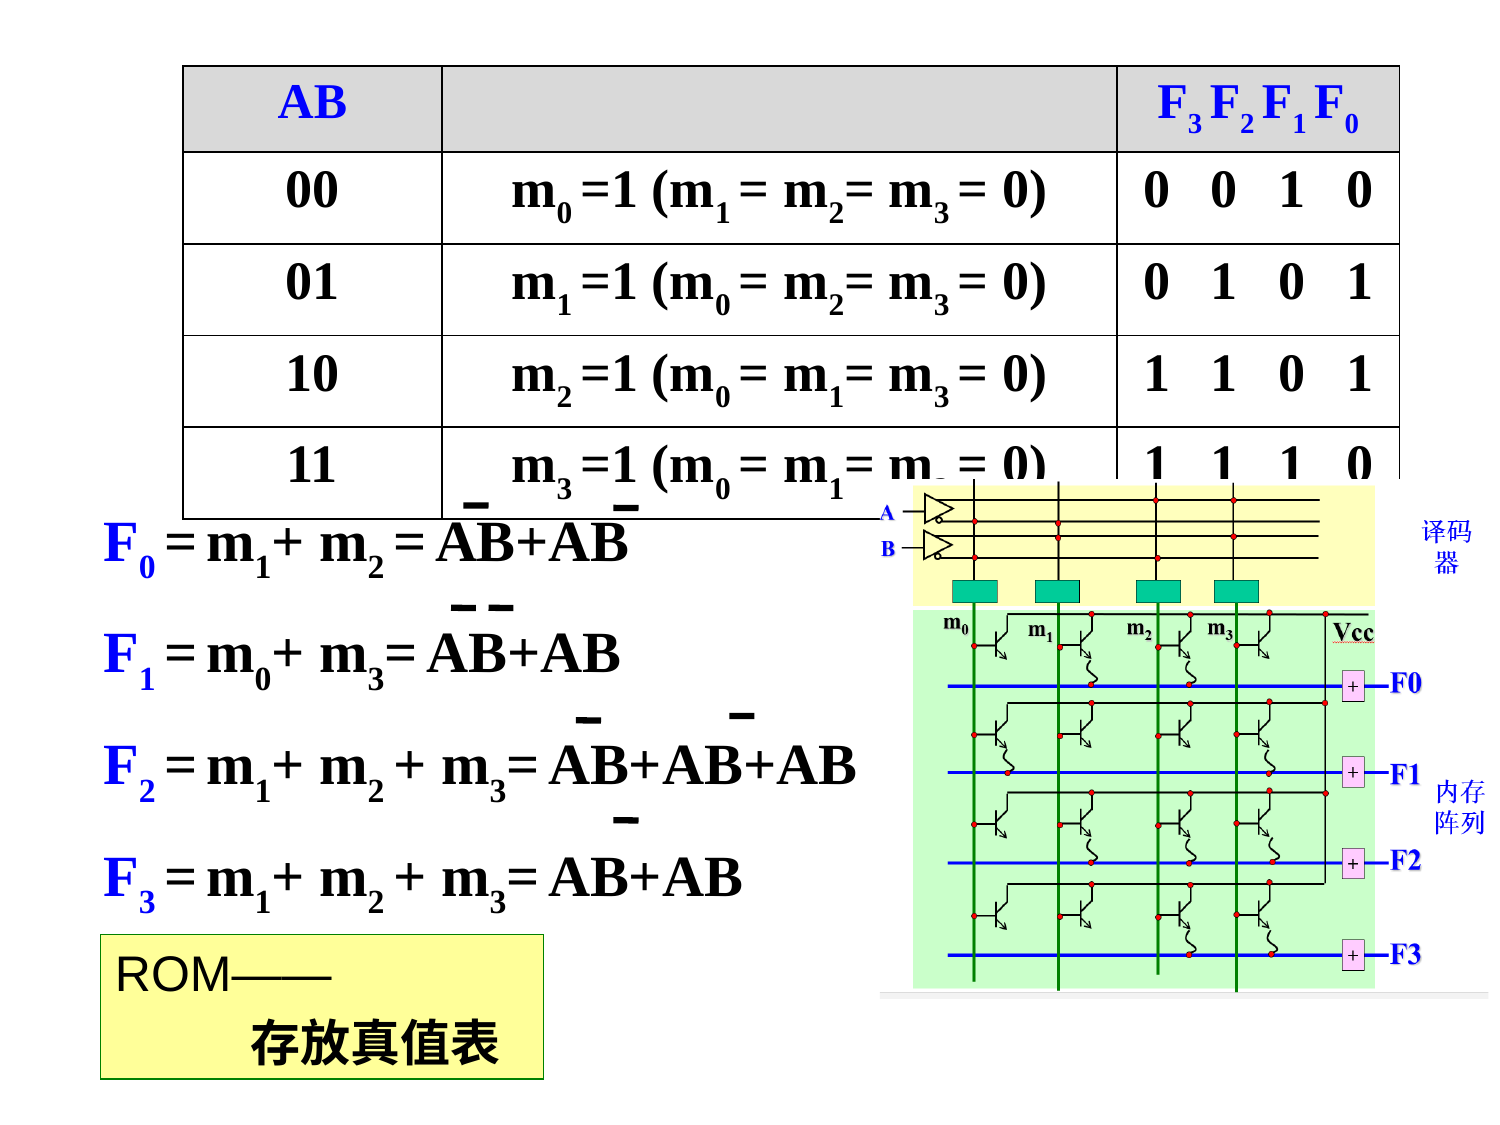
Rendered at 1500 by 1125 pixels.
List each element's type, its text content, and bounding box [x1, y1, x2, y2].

table_cell 01 [184, 245, 441, 335]
picture [879, 479, 1489, 1000]
table_header F3 F2 F1 F0 [1118, 67, 1399, 151]
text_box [88, 495, 874, 897]
table_cell m3 =1 (m0 = m1= m2 = 0) [443, 428, 1116, 493]
table_cell 10 [184, 336, 441, 426]
table_cell 00 [184, 153, 441, 243]
table_cell m0 =1 (m1 = m2= m3 = 0) [443, 153, 1116, 243]
table_header AB [184, 67, 441, 151]
table_cell 0 1 0 1 [1118, 245, 1399, 335]
text_box ROM—— 存放真值表 [100, 934, 544, 1080]
table_cell 1 1 1 0 [1118, 428, 1399, 478]
table_header [443, 67, 1116, 151]
table_cell 11 [184, 428, 441, 493]
table_cell m1 =1 (m0 = m2= m3 = 0) [443, 245, 1116, 335]
table_cell 0 0 1 0 [1118, 153, 1399, 243]
table_cell 1 1 0 1 [1118, 336, 1399, 426]
table_cell m2 =1 (m0 = m1= m3 = 0) [443, 336, 1116, 426]
